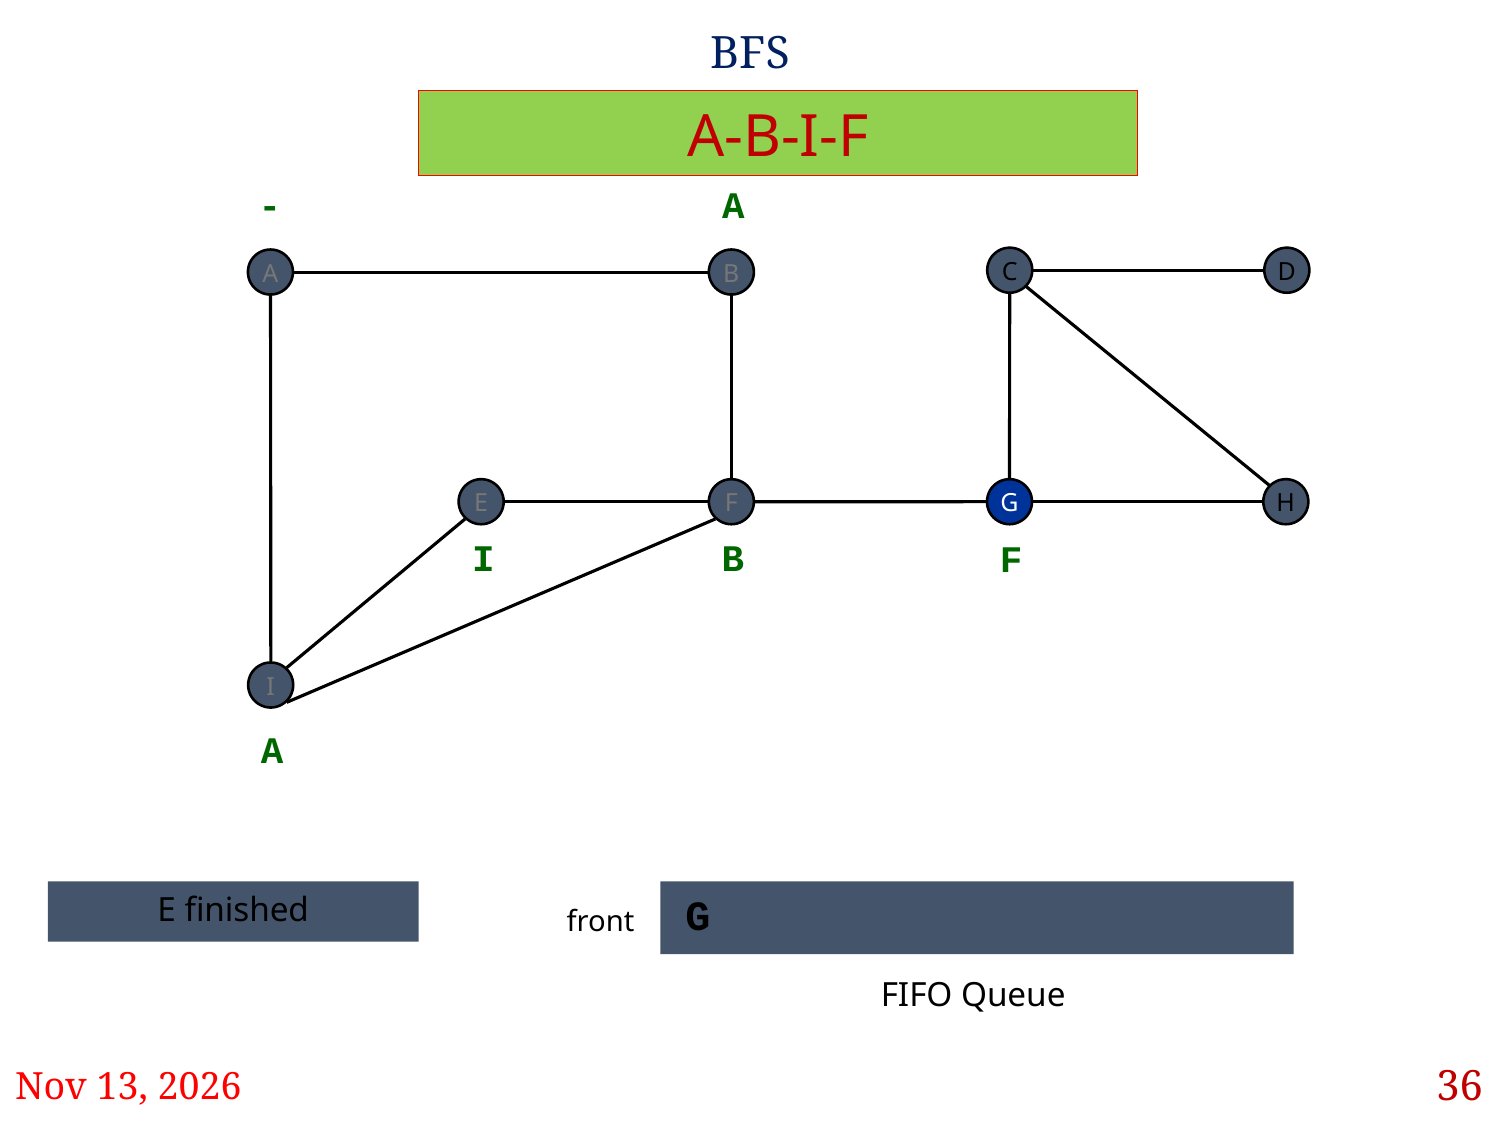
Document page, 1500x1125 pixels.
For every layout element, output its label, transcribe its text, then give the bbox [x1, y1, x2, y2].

text_box BFS [74, 16, 1425, 85]
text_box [286, 518, 716, 703]
text_box E [458, 479, 504, 517]
text_box - [243, 173, 300, 234]
text_box E finished [47, 881, 419, 942]
title Breadth First Search [75, 85, 1425, 233]
text_box I [248, 662, 282, 708]
slide_number 28-Mar-22 [0, 1057, 350, 1118]
text_box A [245, 718, 302, 779]
text_box FIFO Queue [660, 965, 1287, 1021]
text_box G [660, 881, 1294, 955]
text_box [1025, 287, 1270, 485]
text_box front [539, 894, 662, 945]
text_box A [706, 176, 763, 234]
text_box B [708, 249, 754, 295]
text_box C [987, 247, 1033, 293]
text_box A [247, 249, 293, 295]
text_box F [984, 527, 1041, 588]
text_box D [1264, 247, 1310, 293]
text_box G [987, 479, 1032, 525]
text_box F [708, 479, 754, 525]
text_box H [1263, 479, 1309, 525]
text_box A-B-I-F [418, 90, 1138, 176]
slide_number 36 [1147, 1057, 1498, 1118]
text_box B [721, 526, 763, 587]
